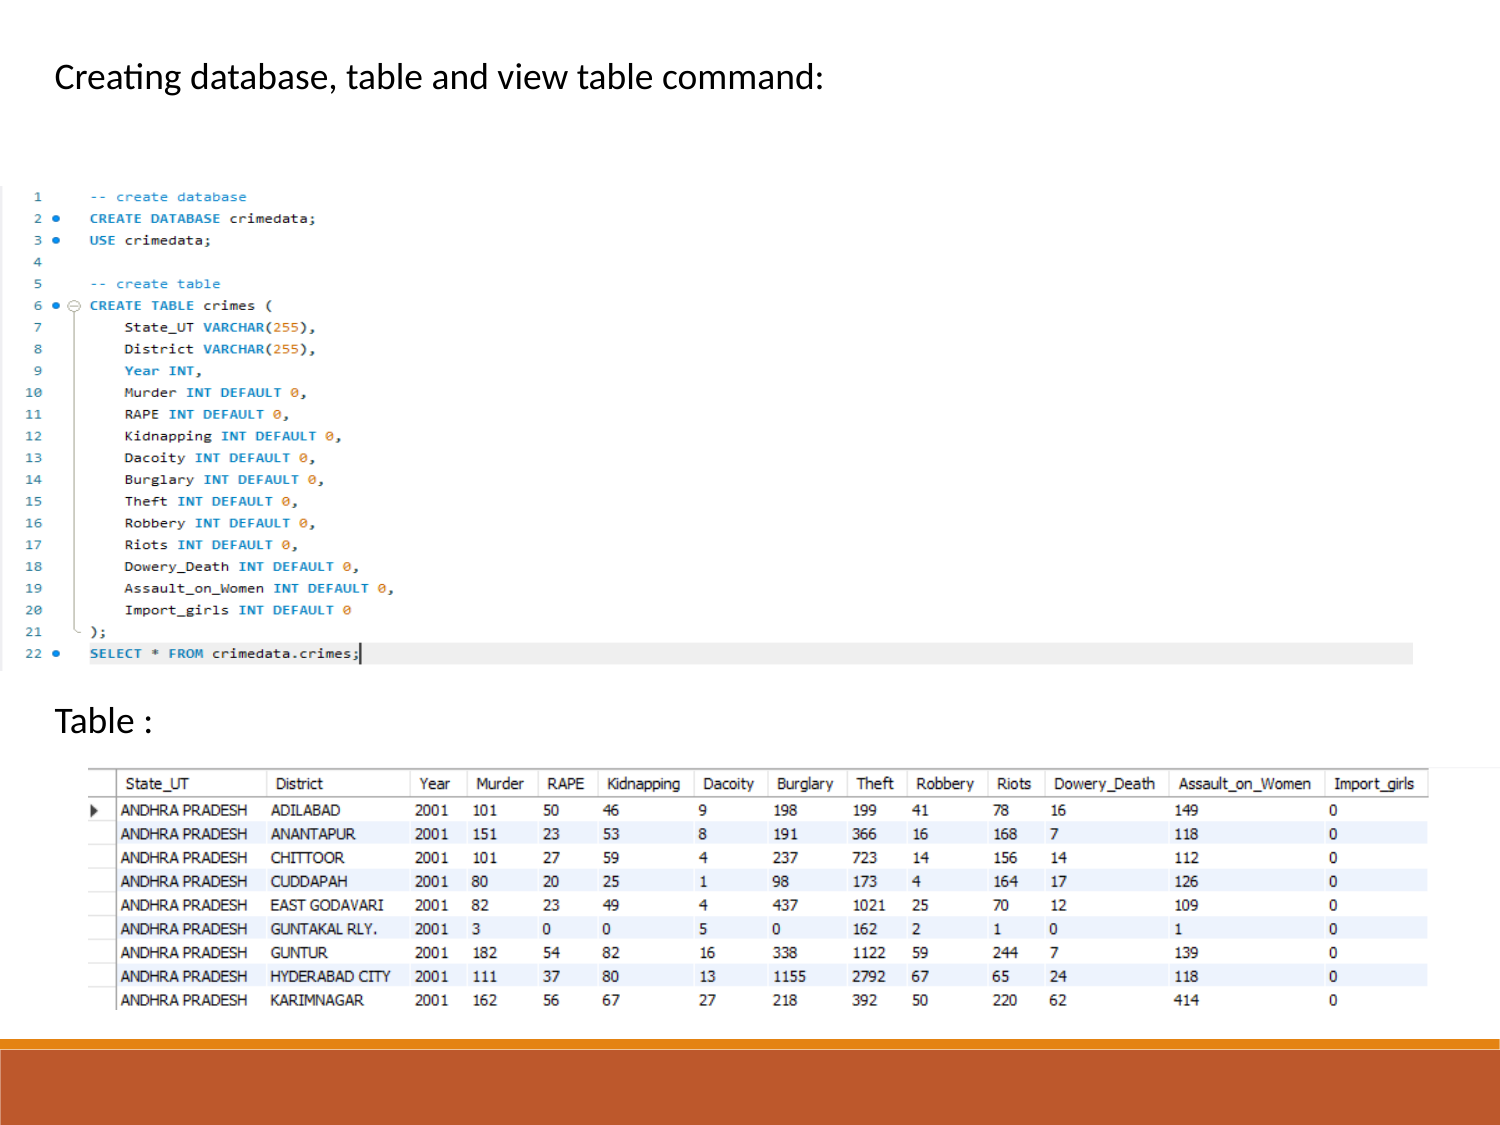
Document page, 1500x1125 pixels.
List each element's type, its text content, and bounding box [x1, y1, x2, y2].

text_box Creating database, table and view table command: [39, 44, 994, 105]
picture [88, 766, 1500, 1010]
text_box Table : [39, 688, 354, 749]
picture [0, 186, 1414, 672]
